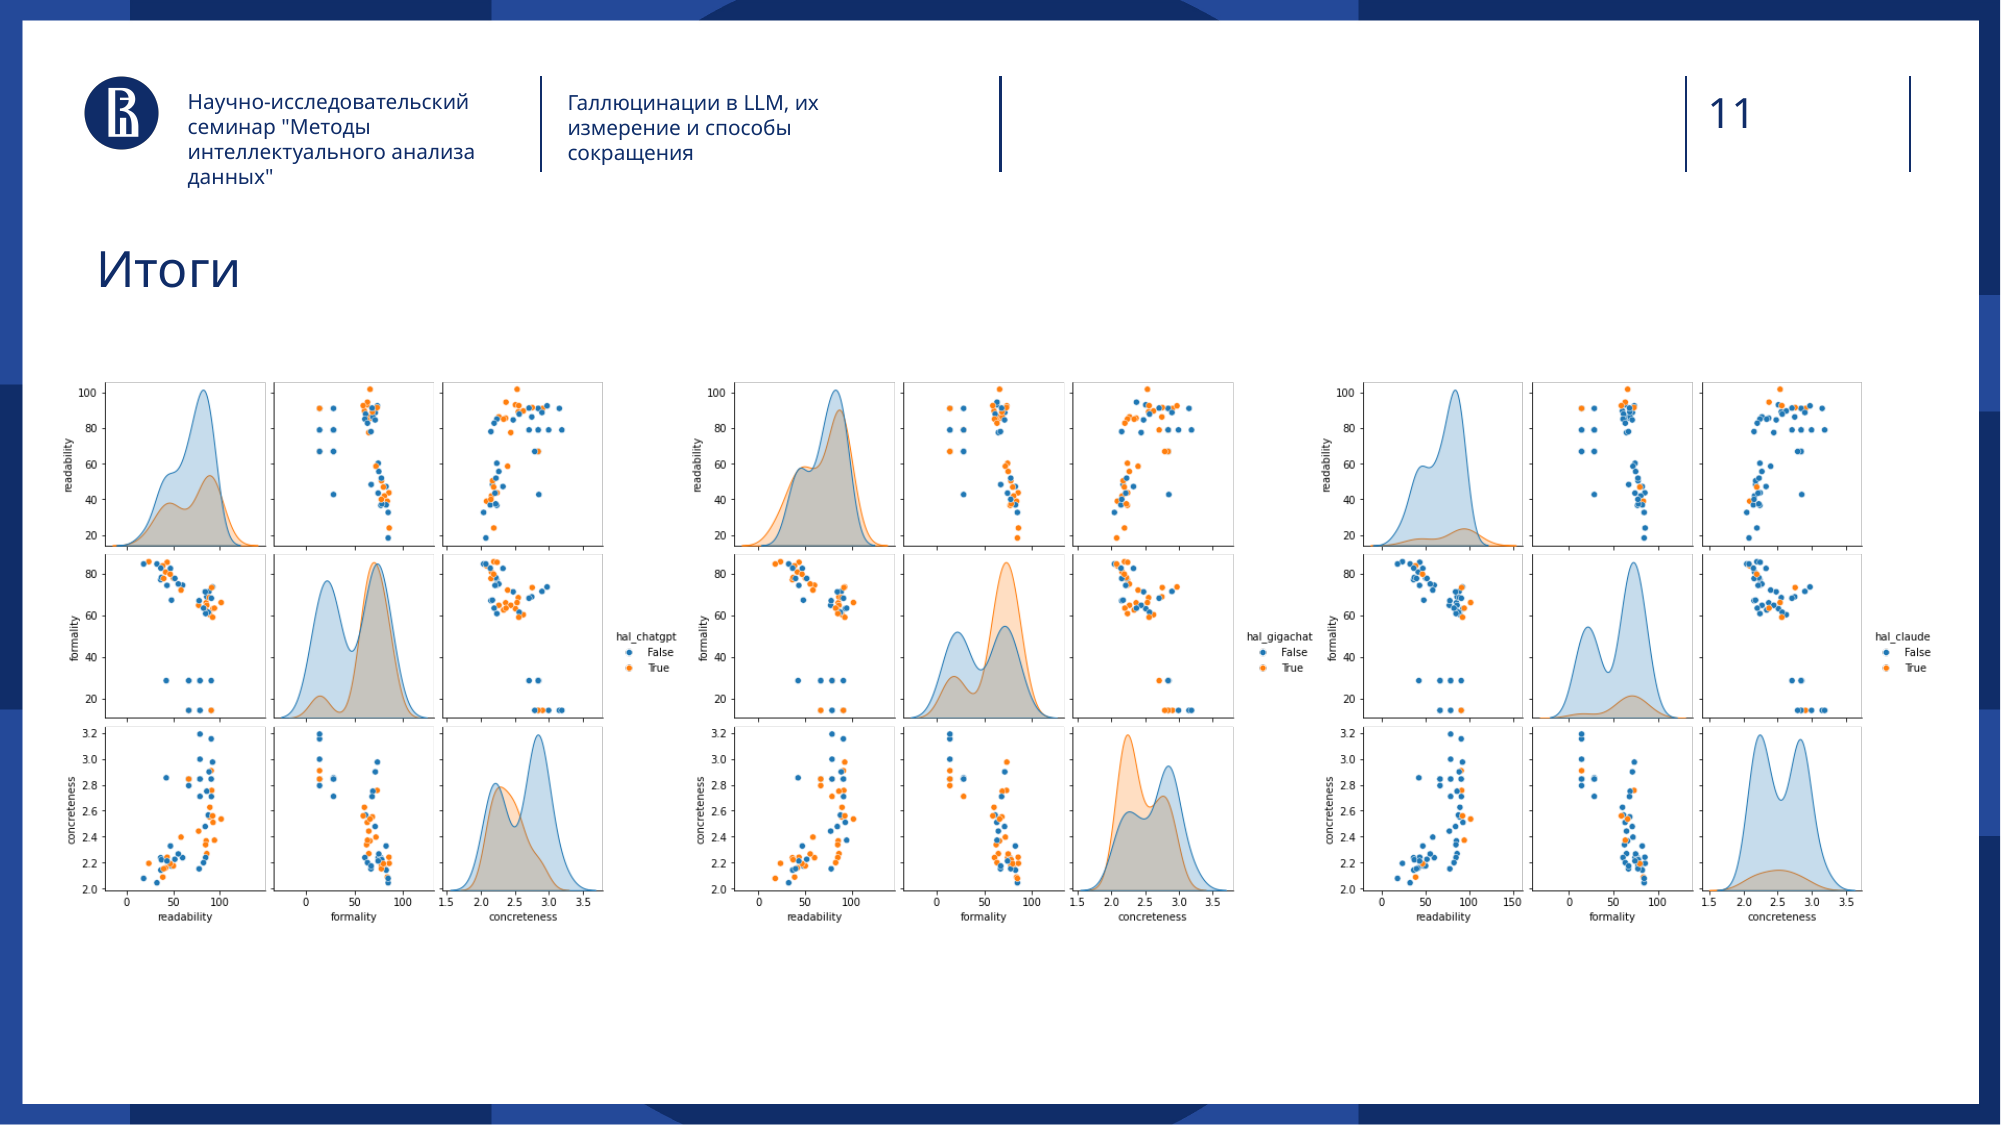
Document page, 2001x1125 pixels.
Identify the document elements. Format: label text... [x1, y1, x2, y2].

title Итоги [96, 237, 957, 365]
list Галлюцинации в LLM, их измерение и способы сокращения [567, 90, 907, 157]
list Научно-исследовательский семинар "Методы интеллектуального анализа данных" [187, 88, 528, 178]
picture [0, 0, 2001, 1125]
